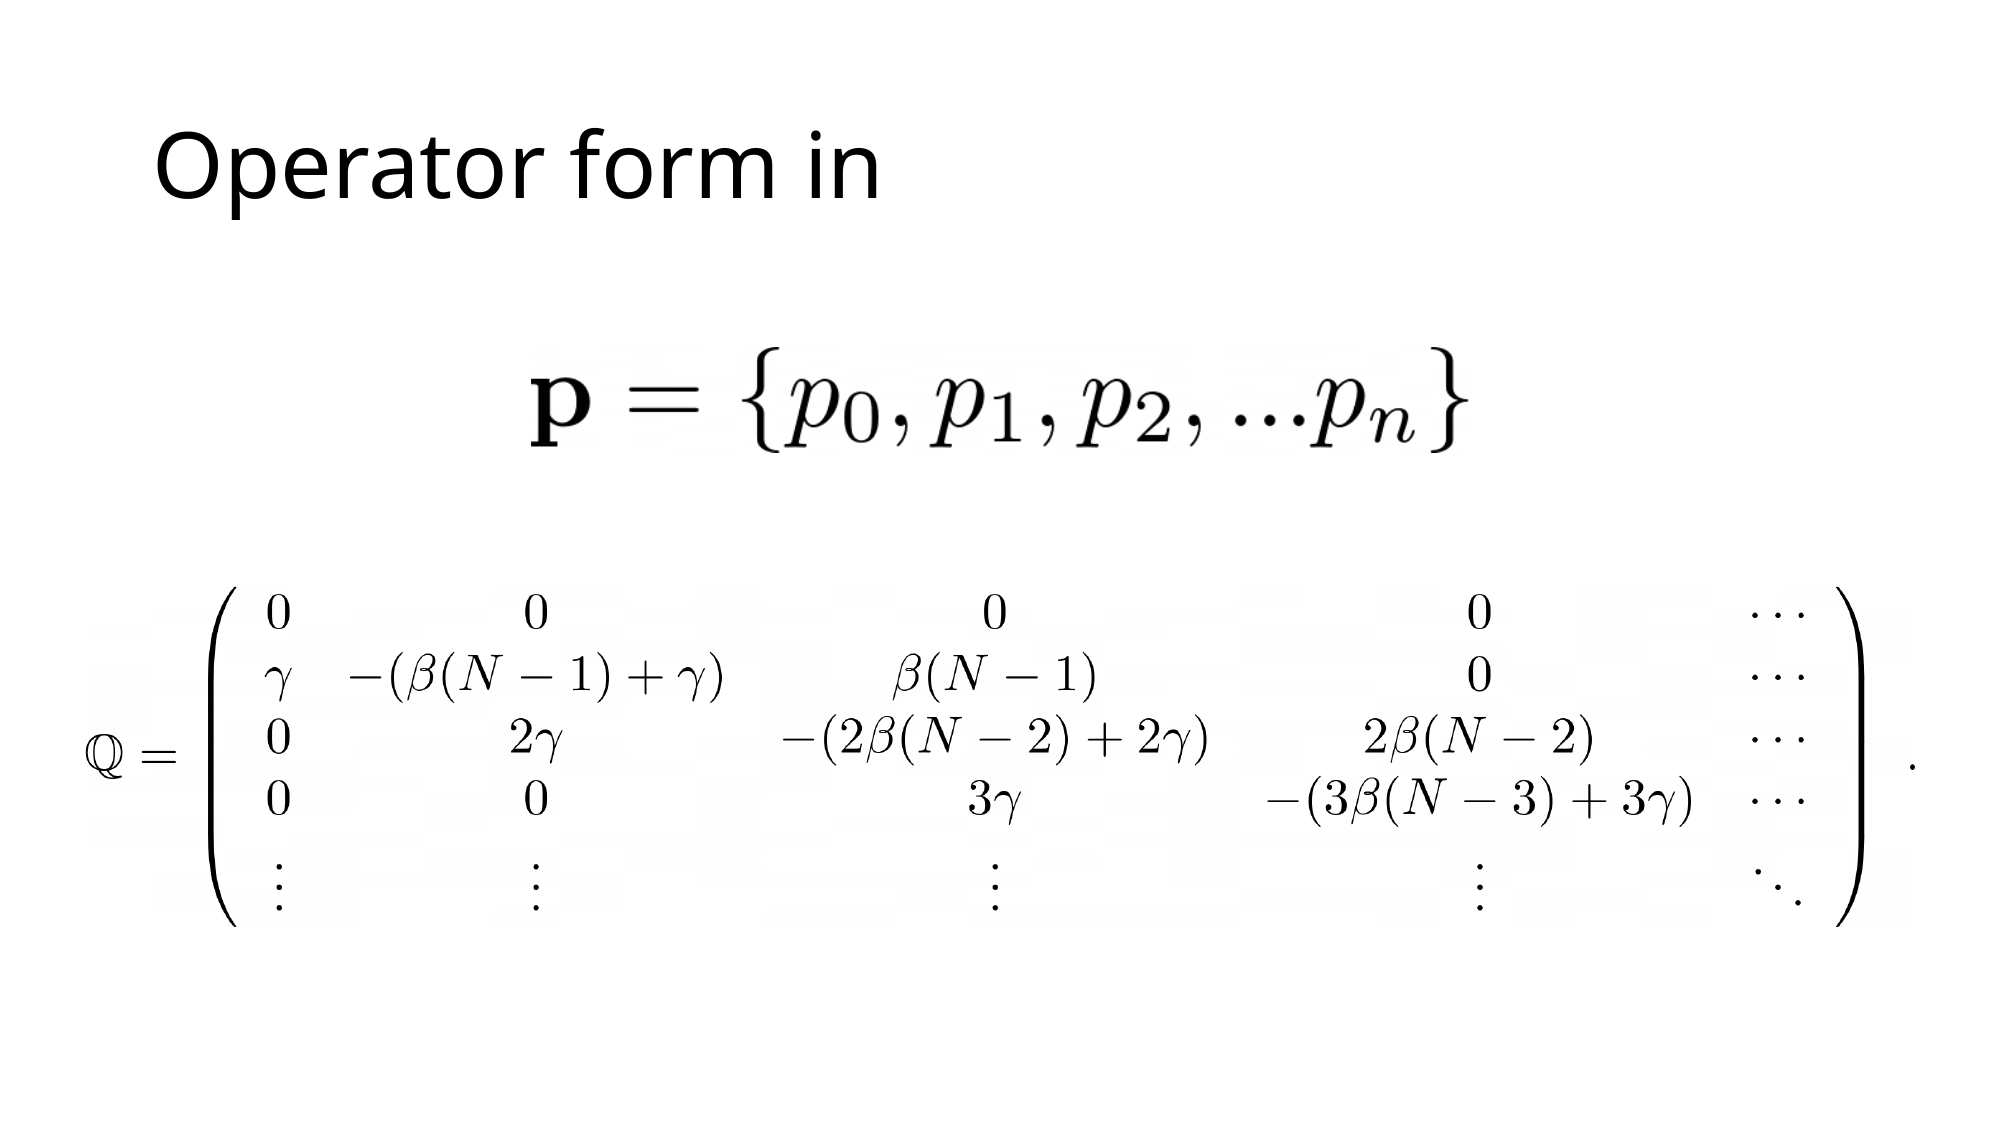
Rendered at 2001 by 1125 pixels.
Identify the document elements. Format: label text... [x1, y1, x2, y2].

title Operator form in [137, 59, 1863, 278]
picture [85, 586, 1915, 927]
picture [531, 347, 1469, 453]
